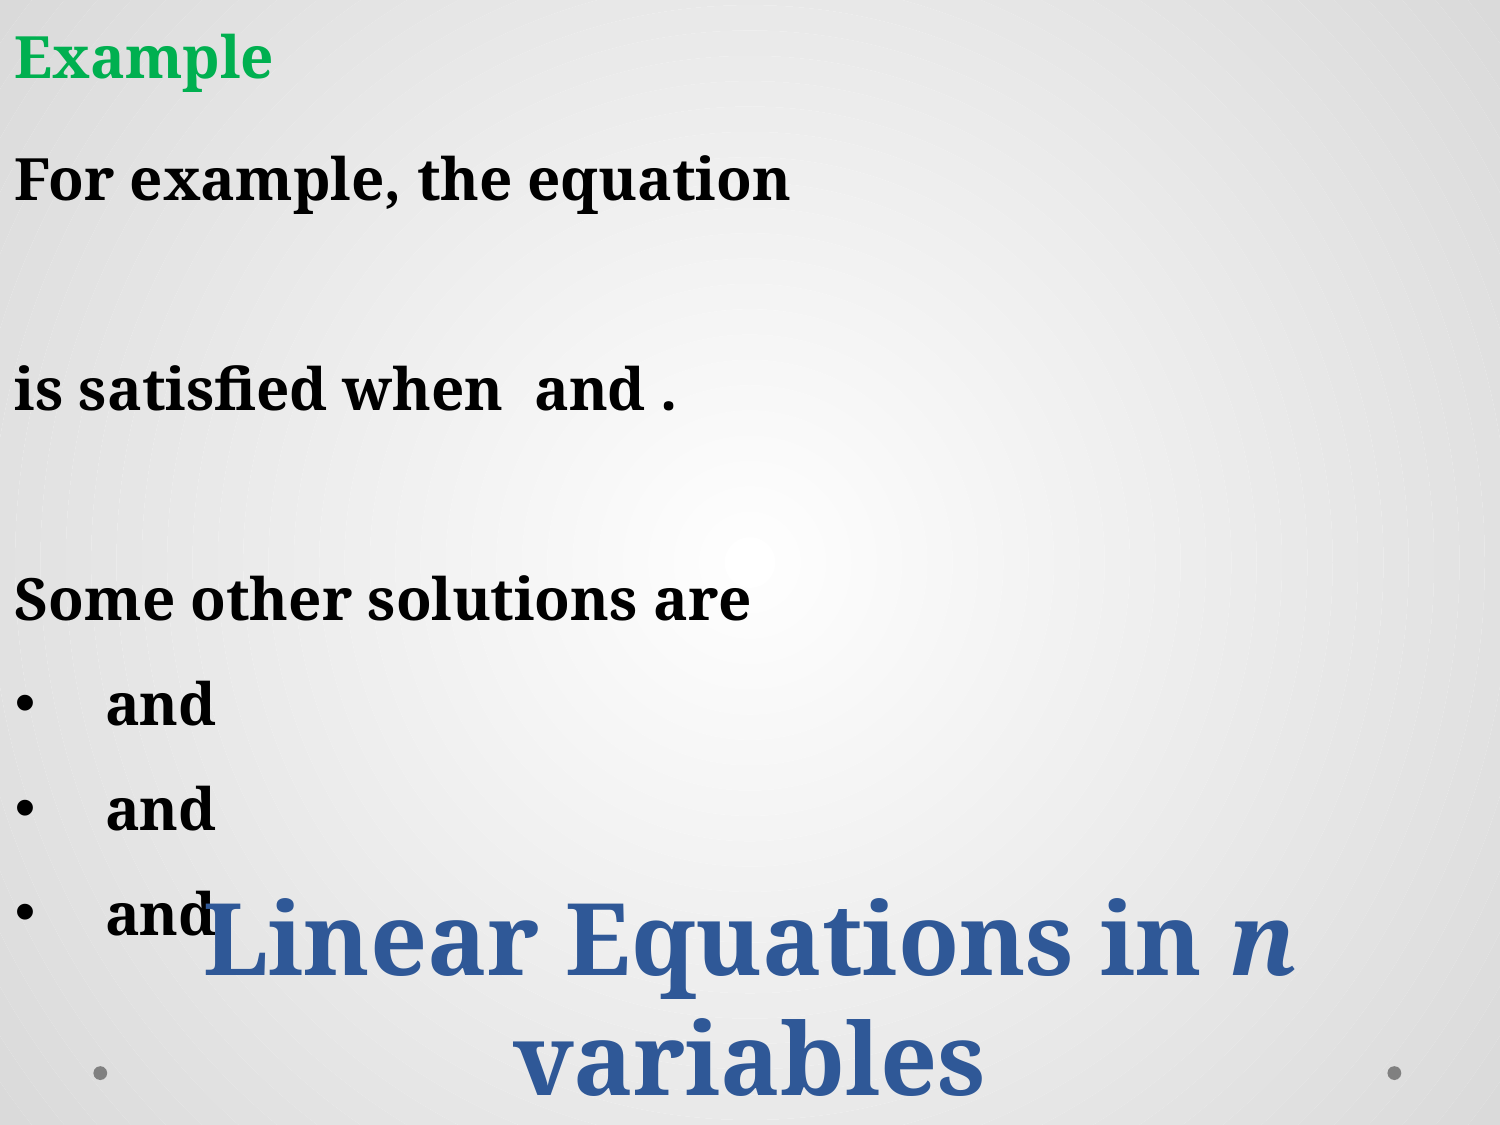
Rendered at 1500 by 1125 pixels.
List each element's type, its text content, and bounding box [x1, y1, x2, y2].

text_box Linear Equations in n variables [12, 987, 1488, 1124]
text_box Example [0, 12, 1500, 98]
